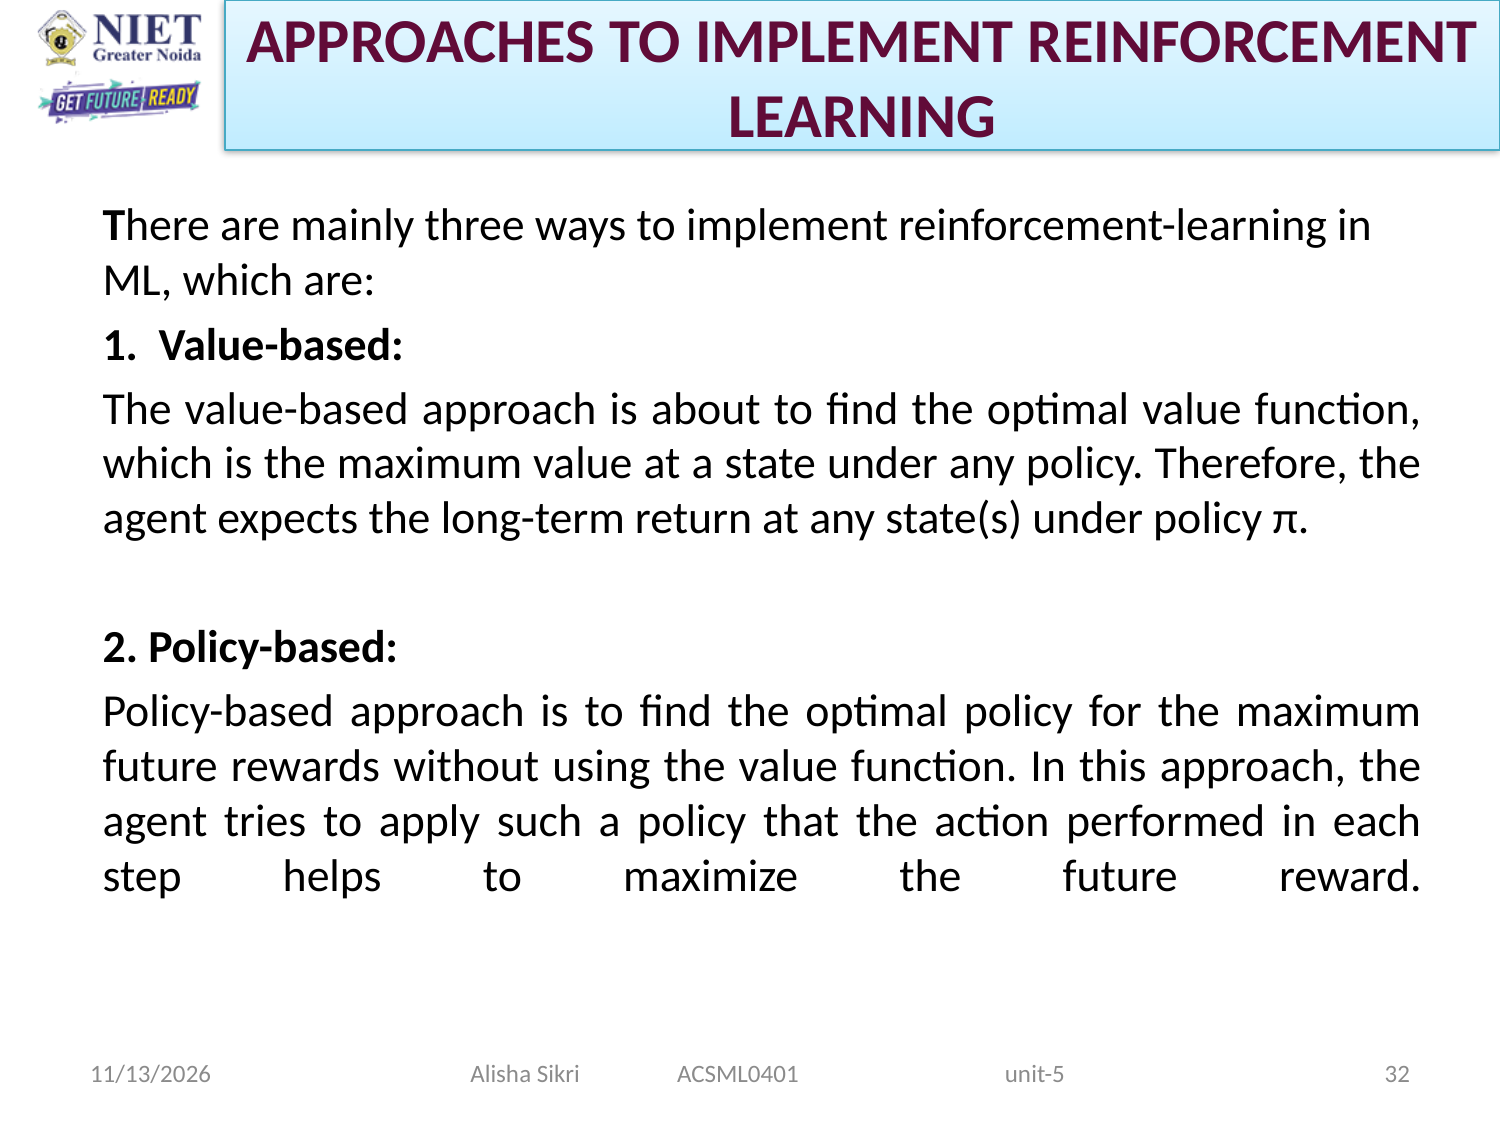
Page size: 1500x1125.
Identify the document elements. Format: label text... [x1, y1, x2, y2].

text_box APPROACHES TO IMPLEMENT REINFORCEMENT LEARNING [224, 0, 1500, 151]
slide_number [75, 1042, 300, 1103]
picture [0, 0, 238, 135]
slide_number 32 [1238, 1042, 1425, 1103]
list There are mainly three ways to implement reinforcement-learning in ML, which are: Value-based: The value-based approach is about to find the optimal value function, which is the maximum value at a state under any policy. Therefore, the agent expects the long-term return at any state(s) under policy π. 2. Policy-based: Policy-based approach is to find the optimal policy for the maximum future rewards without using the value function. In this approach, the agent tries to apply such a policy that the action performed in each step helps to maximize the future reward. [87, 187, 1438, 1043]
footer Alisha Sikri ACSML0401 unit-5 [300, 1042, 1238, 1103]
